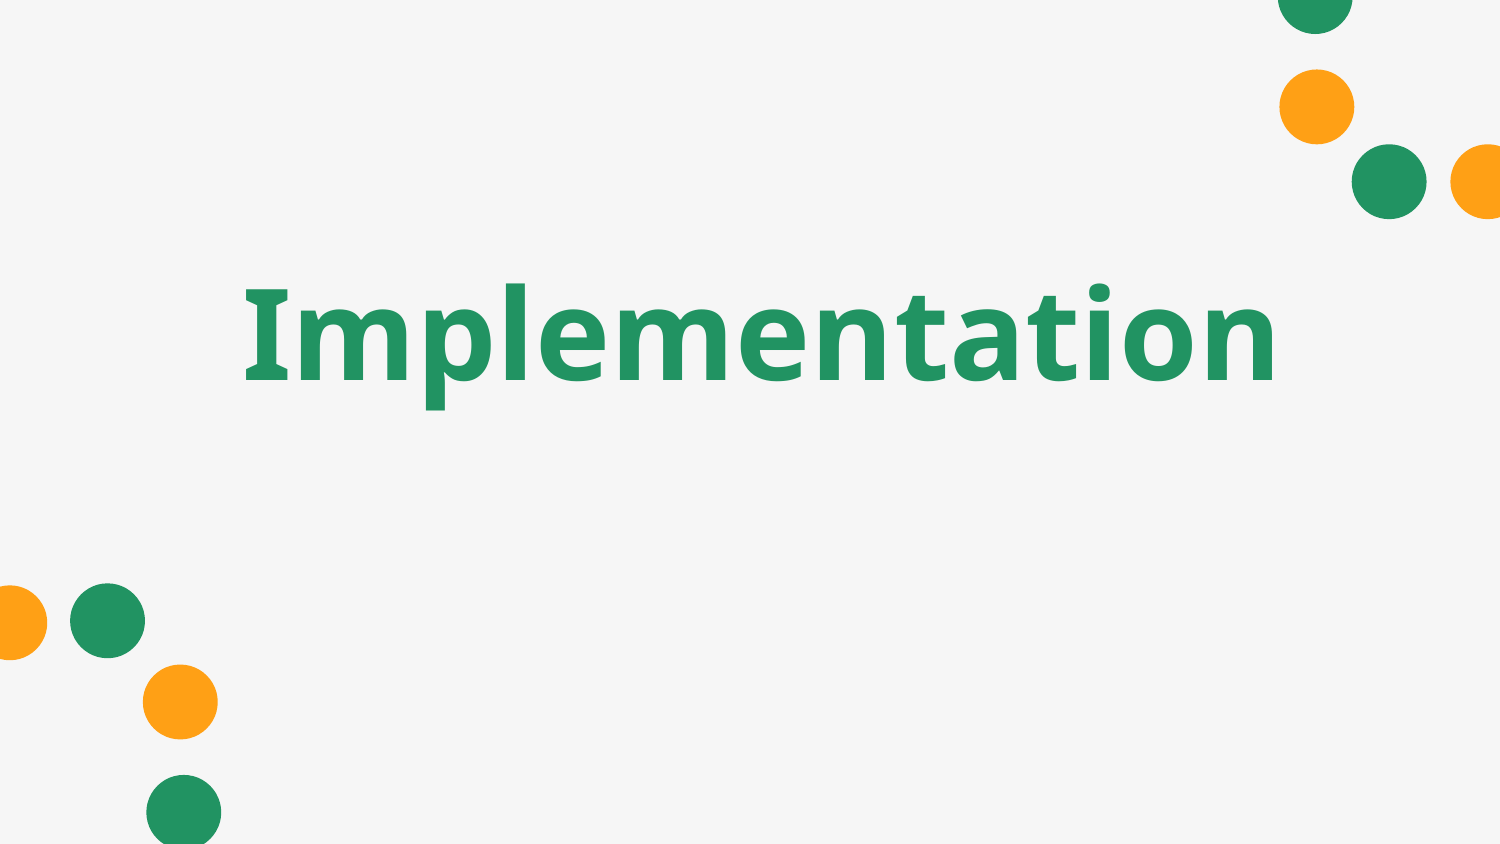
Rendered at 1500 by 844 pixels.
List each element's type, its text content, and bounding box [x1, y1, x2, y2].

title Implementation [198, 201, 1326, 487]
